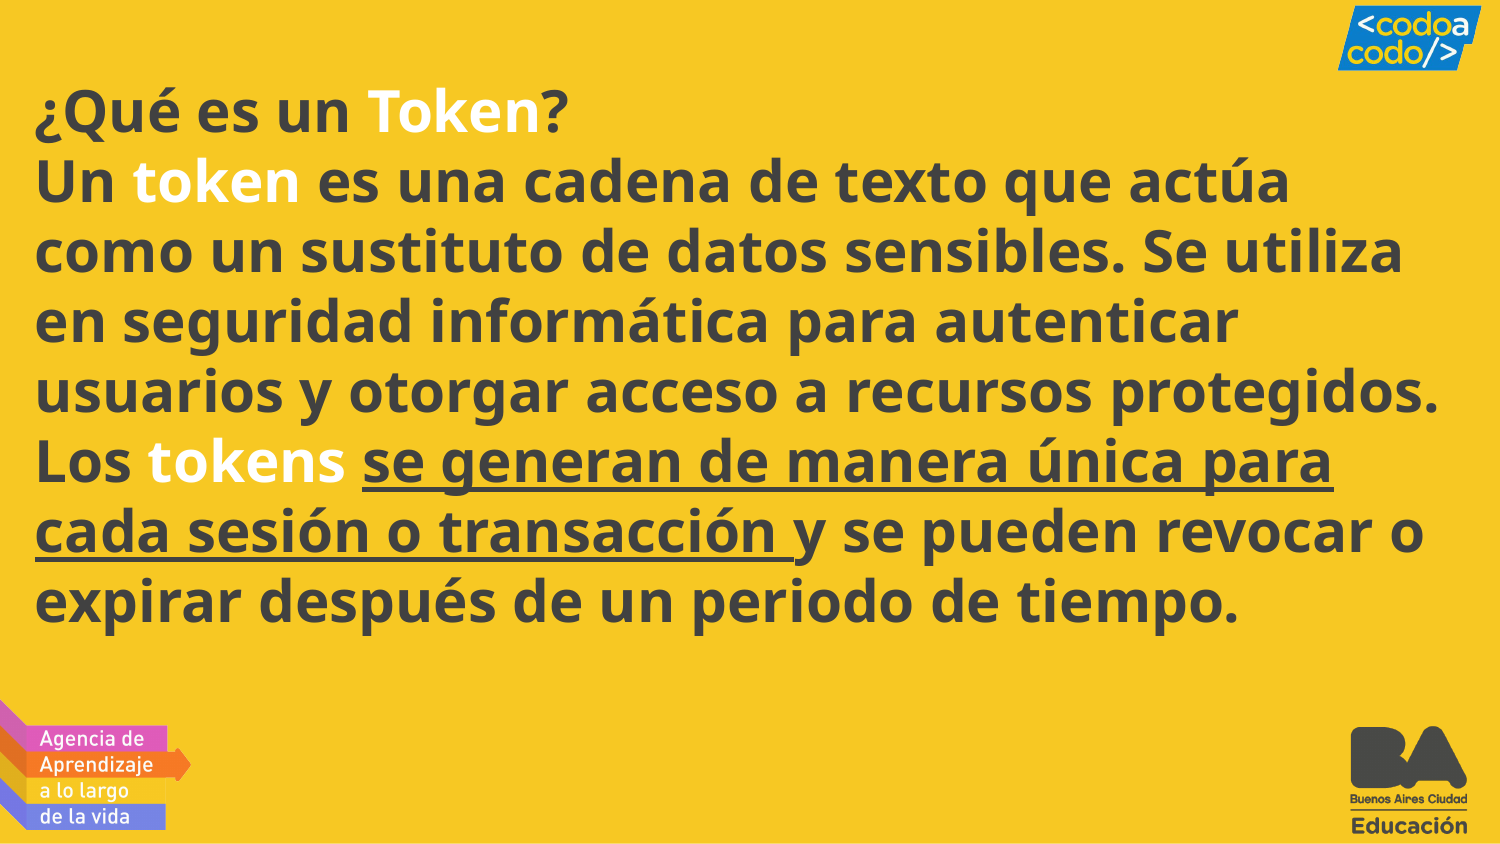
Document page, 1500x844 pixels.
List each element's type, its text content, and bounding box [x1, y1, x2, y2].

picture [1297, 668, 1500, 844]
picture [1337, 5, 1482, 71]
title ¿Qué es un Token? Un token es una cadena de texto que actúa como un sustituto de datos sensibles. Se utiliza en seguridad informática para autenticar usuarios y otorgar acceso a recursos protegidos. Los tokens se generan de manera única para cada sesión o transacción y se pueden revocar o expirar después de un periodo de tiempo. [32, 72, 1468, 635]
picture [0, 699, 191, 830]
